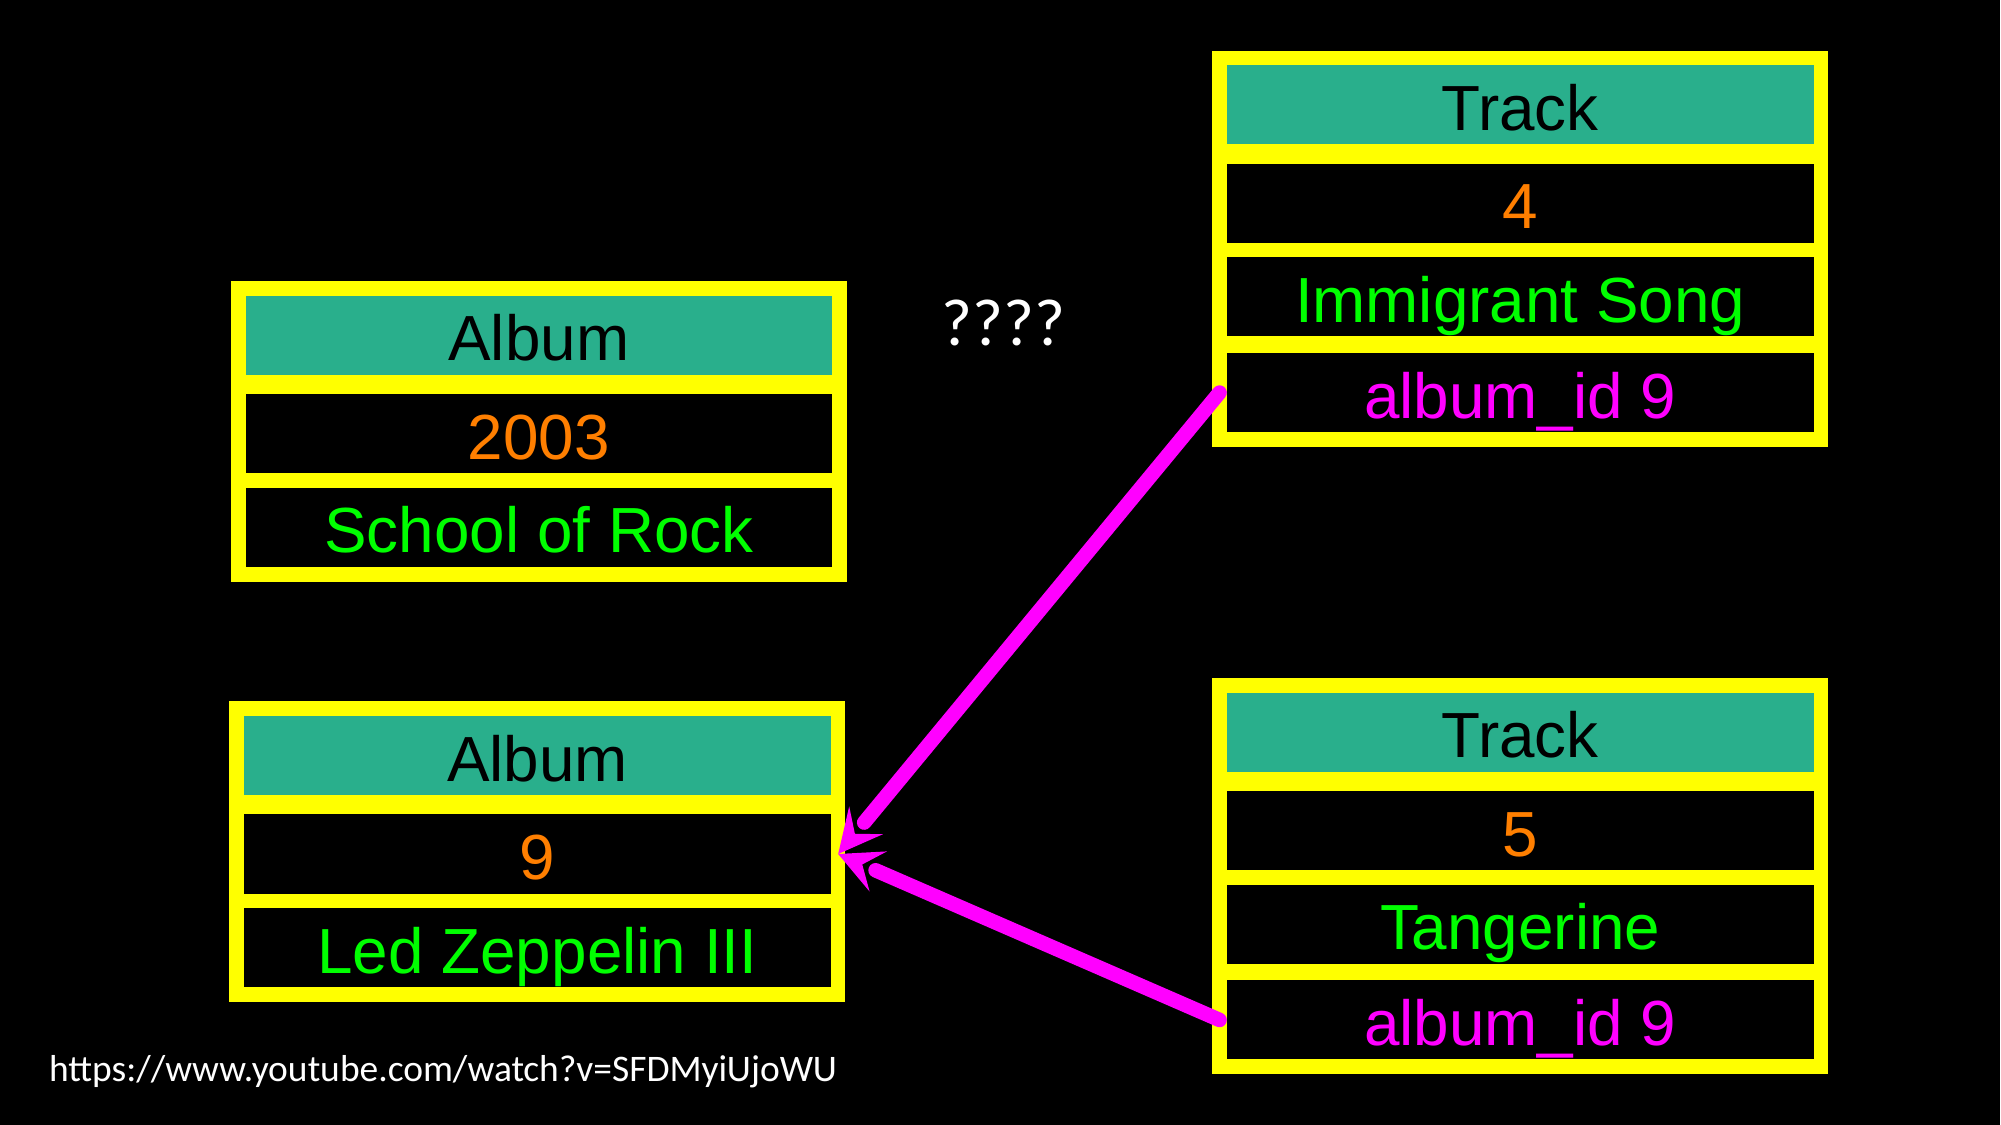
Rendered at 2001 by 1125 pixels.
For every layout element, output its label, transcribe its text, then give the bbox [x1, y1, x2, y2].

text_box ???? [926, 270, 1081, 366]
text_box School of Rock [238, 480, 838, 575]
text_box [838, 392, 1220, 855]
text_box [838, 855, 1220, 1020]
text_box Led Zeppelin III [236, 900, 838, 995]
text_box 9 [236, 807, 838, 900]
text_box https://www.youtube.com/watch?v=SFDMyiUjoWU [34, 1036, 853, 1097]
text_box Album [238, 288, 840, 383]
text_box Album [236, 708, 838, 803]
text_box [1219, 57, 1821, 440]
text_box 2003 [238, 386, 840, 480]
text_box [1219, 685, 1821, 1067]
